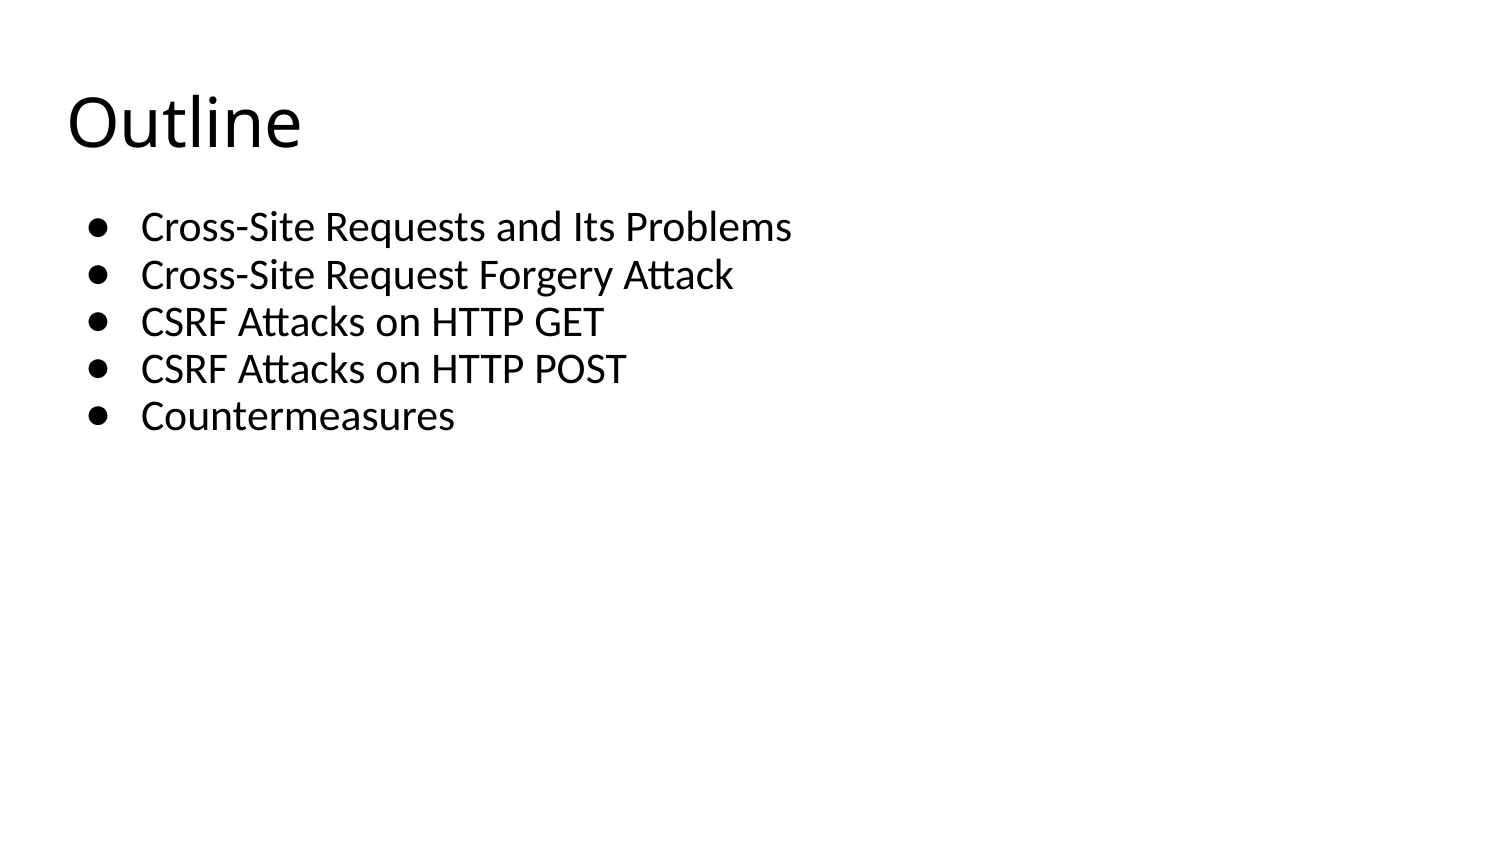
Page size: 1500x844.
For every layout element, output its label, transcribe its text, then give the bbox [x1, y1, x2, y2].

list Cross-Site Requests and Its Problems Cross-Site Request Forgery Attack CSRF Attacks on HTTP GET CSRF Attacks on HTTP POST Countermeasures [51, 189, 1449, 750]
title Outline [51, 72, 1449, 167]
